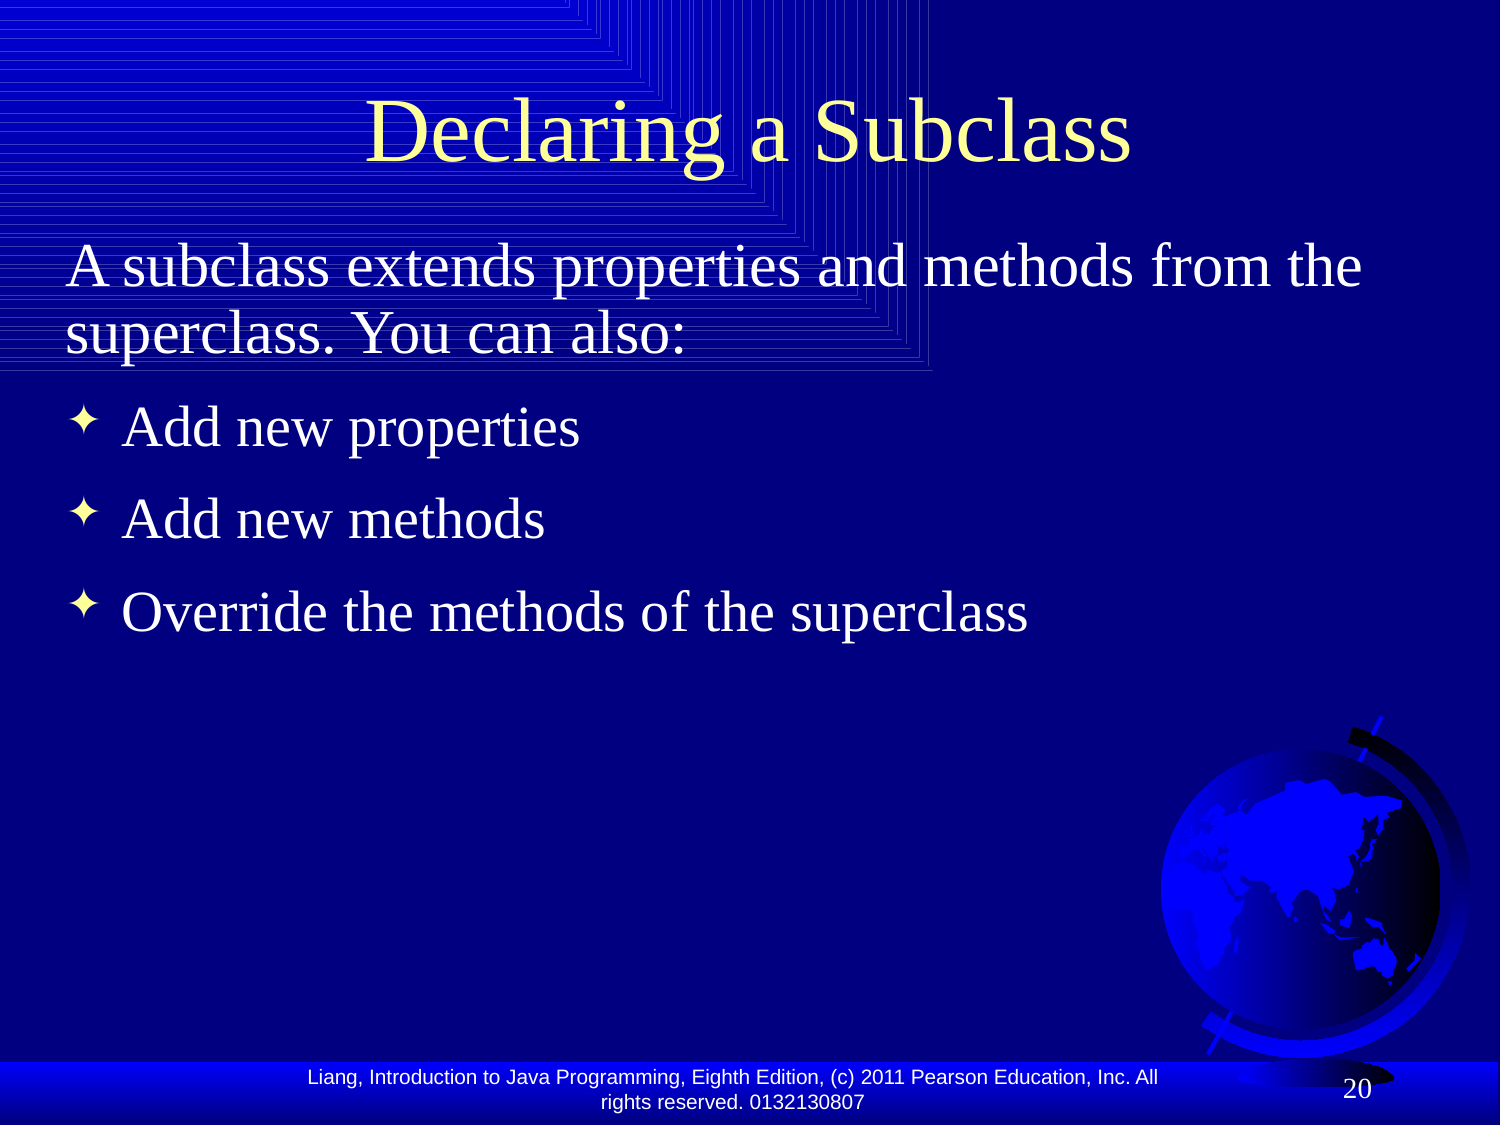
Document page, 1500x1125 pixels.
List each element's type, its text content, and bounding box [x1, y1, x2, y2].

slide_number 20 [1074, 1049, 1388, 1125]
title Declaring a Subclass [112, 62, 1388, 188]
list A subclass extends properties and methods from the superclass. You can also: Add new properties Add new methods Override the methods of the superclass [49, 224, 1438, 676]
